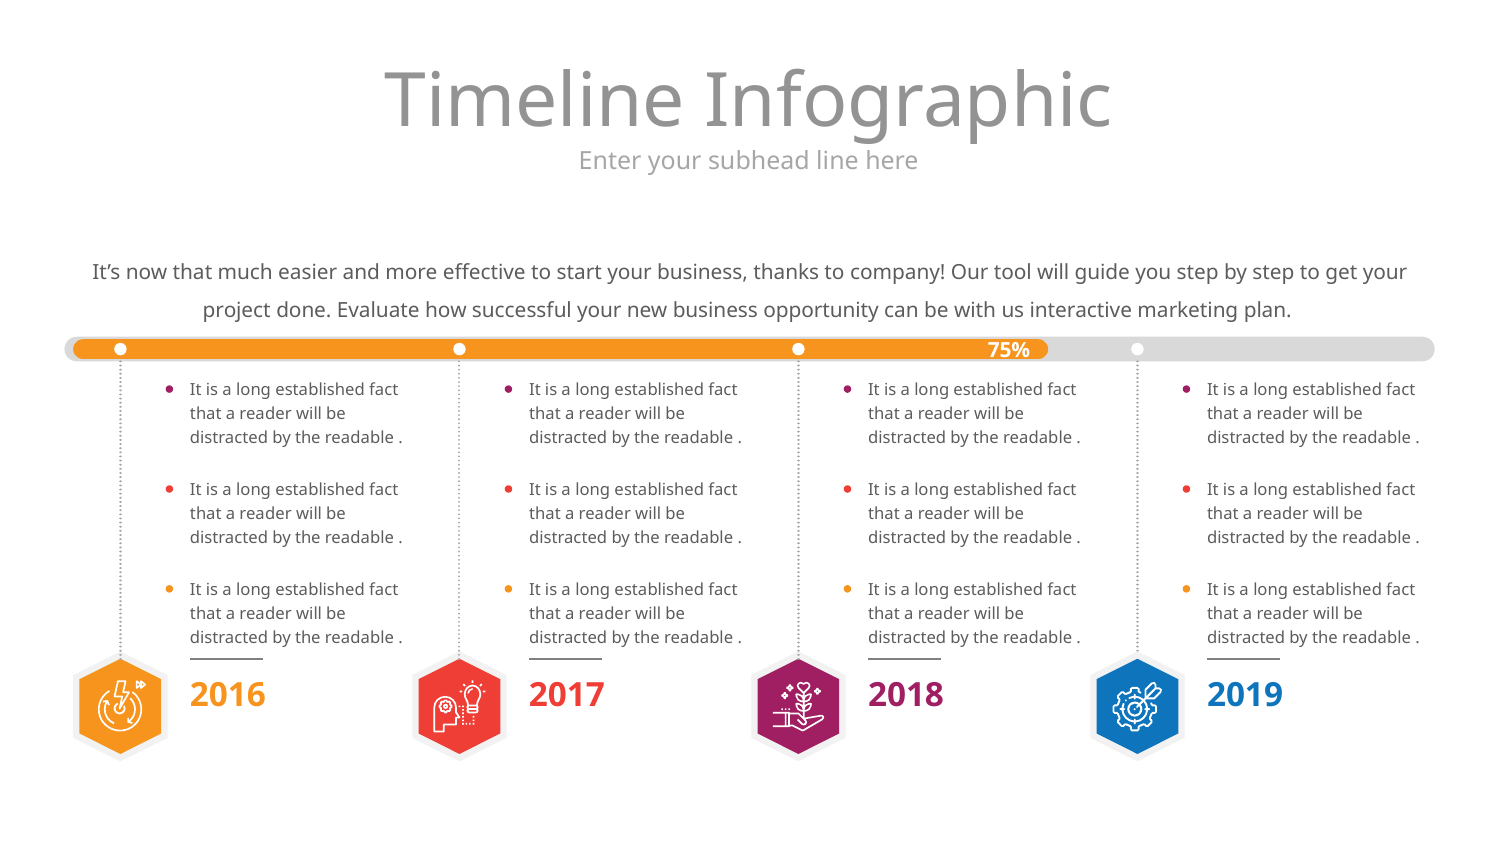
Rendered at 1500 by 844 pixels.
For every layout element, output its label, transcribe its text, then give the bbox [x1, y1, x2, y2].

text_box [751, 653, 846, 762]
text_box 2016 [190, 665, 330, 714]
text_box [165, 385, 174, 393]
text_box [433, 679, 486, 733]
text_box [94, 679, 147, 733]
text_box [843, 385, 852, 393]
text_box It is a long established fact that a reader will be distracted by the readable . [529, 574, 758, 647]
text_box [772, 681, 825, 732]
text_box [73, 653, 168, 762]
text_box It’s now that much easier and more effective to start your business, thanks to company! Our tool will guide you step by step to get your project done. Evaluate how successful your new business opportunity can be with us interactive marketing plan. [81, 246, 1419, 322]
title Timeline Infographic [62, 55, 1436, 138]
text_box [1096, 660, 1179, 754]
text_box It is a long established fact that a reader will be distracted by the readable . [868, 375, 1097, 447]
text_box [64, 336, 1436, 362]
text_box 2017 [529, 665, 669, 714]
text_box [504, 485, 513, 493]
text_box [79, 660, 162, 754]
text_box [757, 660, 840, 754]
text_box [843, 585, 852, 593]
text_box [1182, 585, 1191, 593]
text_box [165, 485, 174, 493]
text_box [504, 585, 513, 593]
text_box It is a long established fact that a reader will be distracted by the readable . [190, 574, 419, 647]
text_box [412, 653, 507, 762]
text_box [1112, 681, 1163, 732]
text_box It is a long established fact that a reader will be distracted by the readable . [1207, 375, 1436, 447]
text_box It is a long established fact that a reader will be distracted by the readable . [529, 375, 758, 447]
list Enter your subhead line here [62, 144, 1436, 174]
text_box [843, 485, 852, 493]
text_box It is a long established fact that a reader will be distracted by the readable . [868, 474, 1097, 547]
text_box [1182, 385, 1191, 393]
text_box [1182, 485, 1191, 493]
text_box [504, 385, 513, 393]
text_box It is a long established fact that a reader will be distracted by the readable . [529, 474, 758, 547]
text_box It is a long established fact that a reader will be distracted by the readable . [1207, 474, 1436, 547]
text_box 2018 [868, 665, 1008, 714]
text_box [165, 585, 174, 593]
text_box 2019 [1207, 665, 1347, 714]
text_box [1090, 653, 1185, 762]
text_box [418, 660, 501, 754]
text_box It is a long established fact that a reader will be distracted by the readable . [190, 474, 419, 547]
text_box It is a long established fact that a reader will be distracted by the readable . [190, 375, 419, 447]
text_box It is a long established fact that a reader will be distracted by the readable . [868, 574, 1097, 647]
text_box It is a long established fact that a reader will be distracted by the readable . [1207, 574, 1436, 647]
